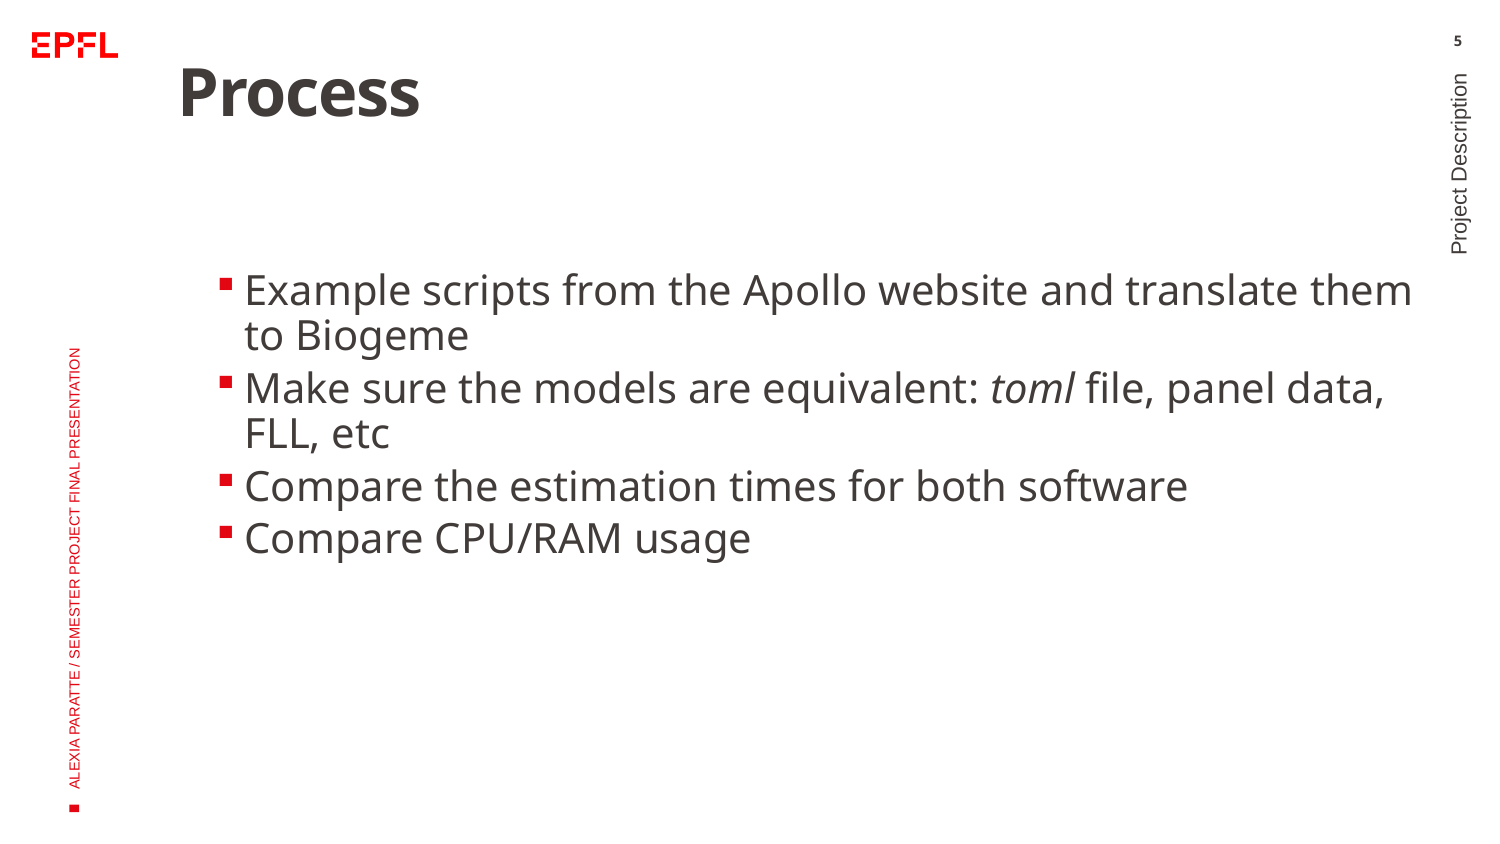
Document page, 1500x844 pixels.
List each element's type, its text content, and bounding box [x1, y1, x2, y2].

slide_number ALEXIA PARATTE / SEMESTER PROJECT FINAL PRESENTATION [0, 256, 149, 805]
slide_number 5 [1415, 32, 1500, 59]
list Example scripts from the Apollo website and translate them to Biogeme Make sure the models are equivalent: toml file, panel data, FLL, etc Compare the estimation times for both software Compare CPU/RAM usage [130, 203, 1434, 640]
title Process [148, 59, 750, 146]
picture [21, 21, 129, 69]
footer Project Description [1415, 59, 1500, 410]
